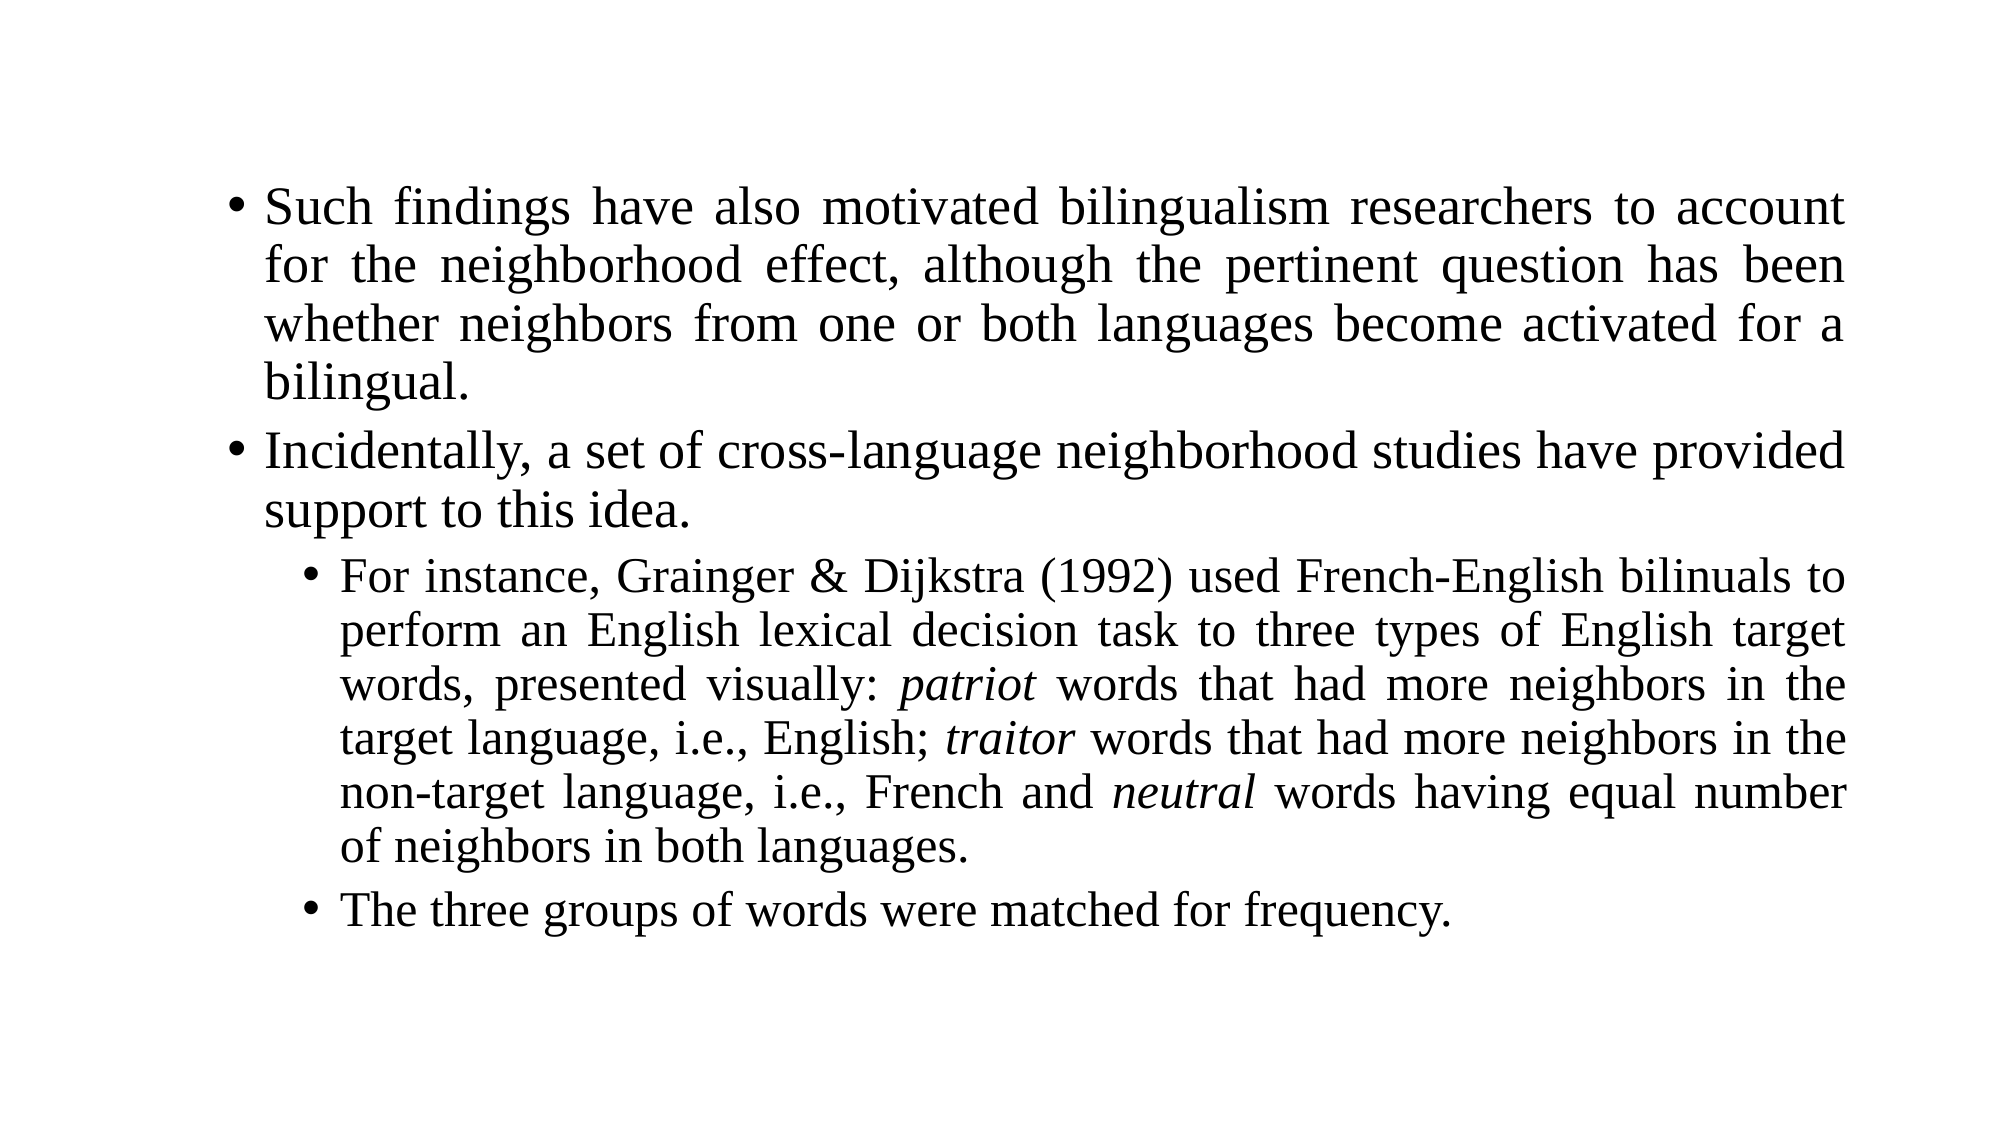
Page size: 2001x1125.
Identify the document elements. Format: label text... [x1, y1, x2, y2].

list Such findings have also motivated bilingualism researchers to account for the neighborhood effect, although the pertinent question has been whether neighbors from one or both languages become activated for a bilingual. Incidentally, a set of cross-language neighborhood studies have provided support to this idea. For instance, Grainger & Dijkstra (1992) used French-English bilinuals to perform an English lexical decision task to three types of English target words, presented visually: patriot words that had more neighbors in the target language, i.e., English; traitor words that had more neighbors in the non-target language, i.e., French and neutral words having equal number of neighbors in both languages. The three groups of words were matched for frequency. [137, 89, 1863, 1014]
